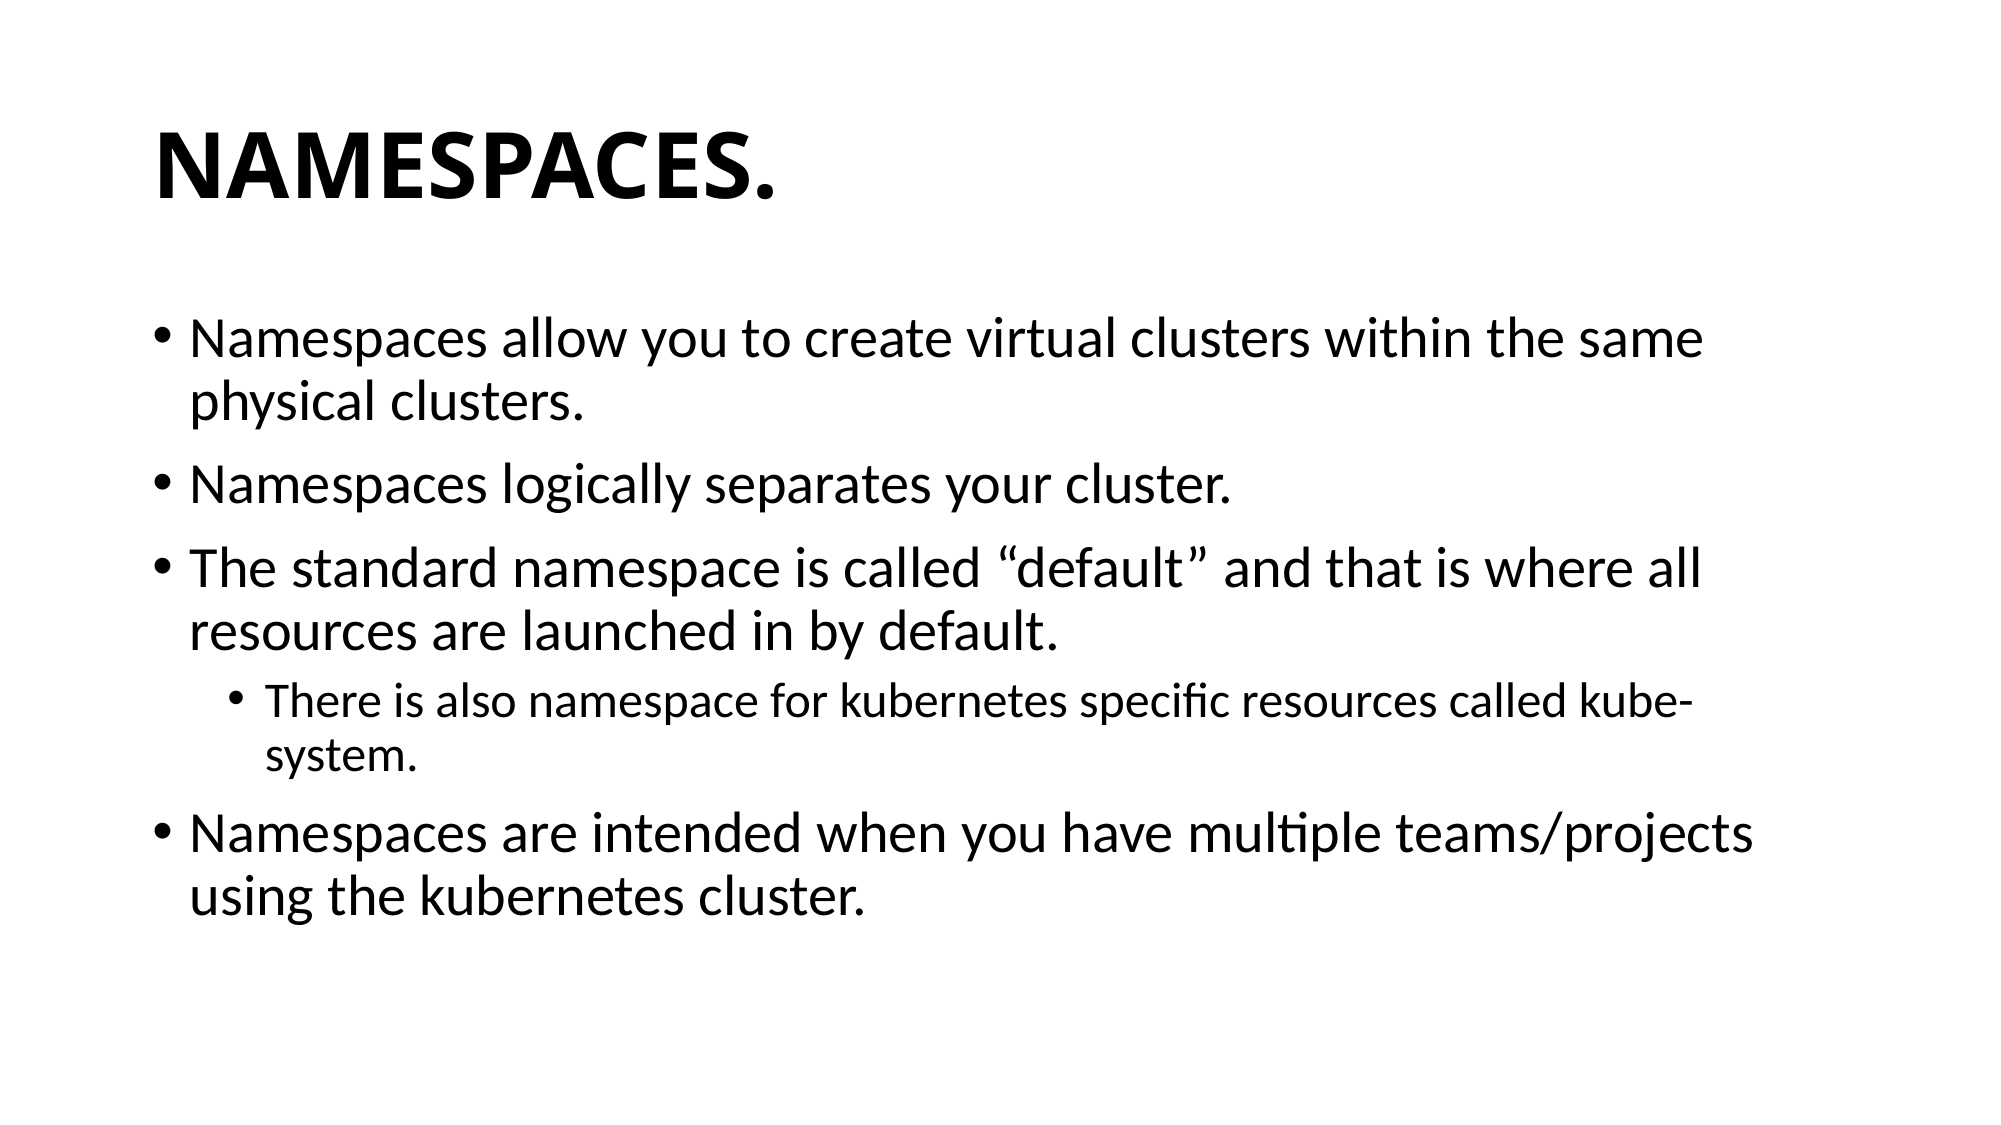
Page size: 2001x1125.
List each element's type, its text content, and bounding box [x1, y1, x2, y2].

title NAMESPACES. [137, 59, 1863, 278]
list Namespaces allow you to create virtual clusters within the same physical clusters. Namespaces logically separates your cluster. The standard namespace is called “default” and that is where all resources are launched in by default. There is also namespace for kubernetes specific resources called kube-system. Namespaces are intended when you have multiple teams/projects using the kubernetes cluster. [137, 299, 1863, 1014]
